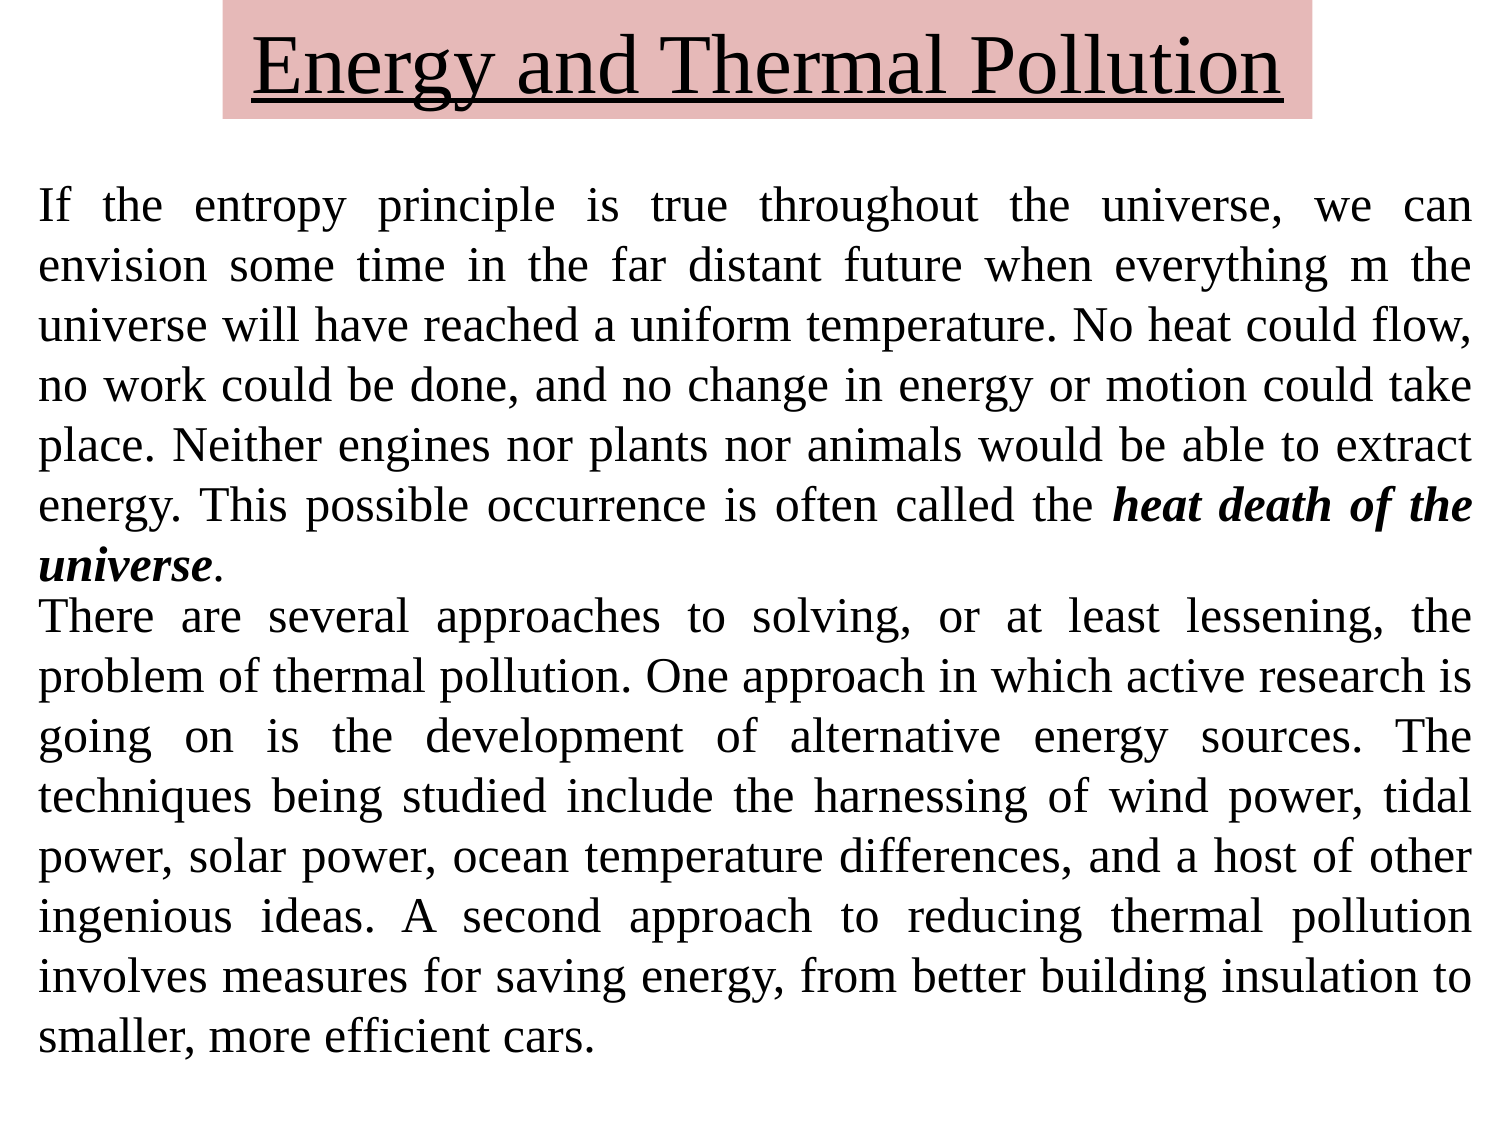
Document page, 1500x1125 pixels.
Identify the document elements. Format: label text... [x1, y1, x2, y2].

text_box If the entropy principle is true throughout the universe, we can envision some time in the far distant future when everything m the universe will have reached a uniform temperature. No heat could flow, no work could be done, and no change in energy or motion could take place. Neither engines nor plants nor animals would be able to extract energy. This possible occurrence is often called the heat death of the universe. [23, 163, 1489, 599]
title Energy and Thermal Pollution [222, 0, 1313, 119]
text_box There are several approaches to solving, or at least lessening, the problem of thermal pollution. One approach in which active research is going on is the development of alternative energy sources. The techniques being studied include the harnessing of wind power, tidal power, solar power, ocean temperature differences, and a host of other ingenious ideas. A second approach to reducing thermal pollution involves measures for saving energy, from better building insulation to smaller, more efficient cars. [23, 599, 1489, 1070]
